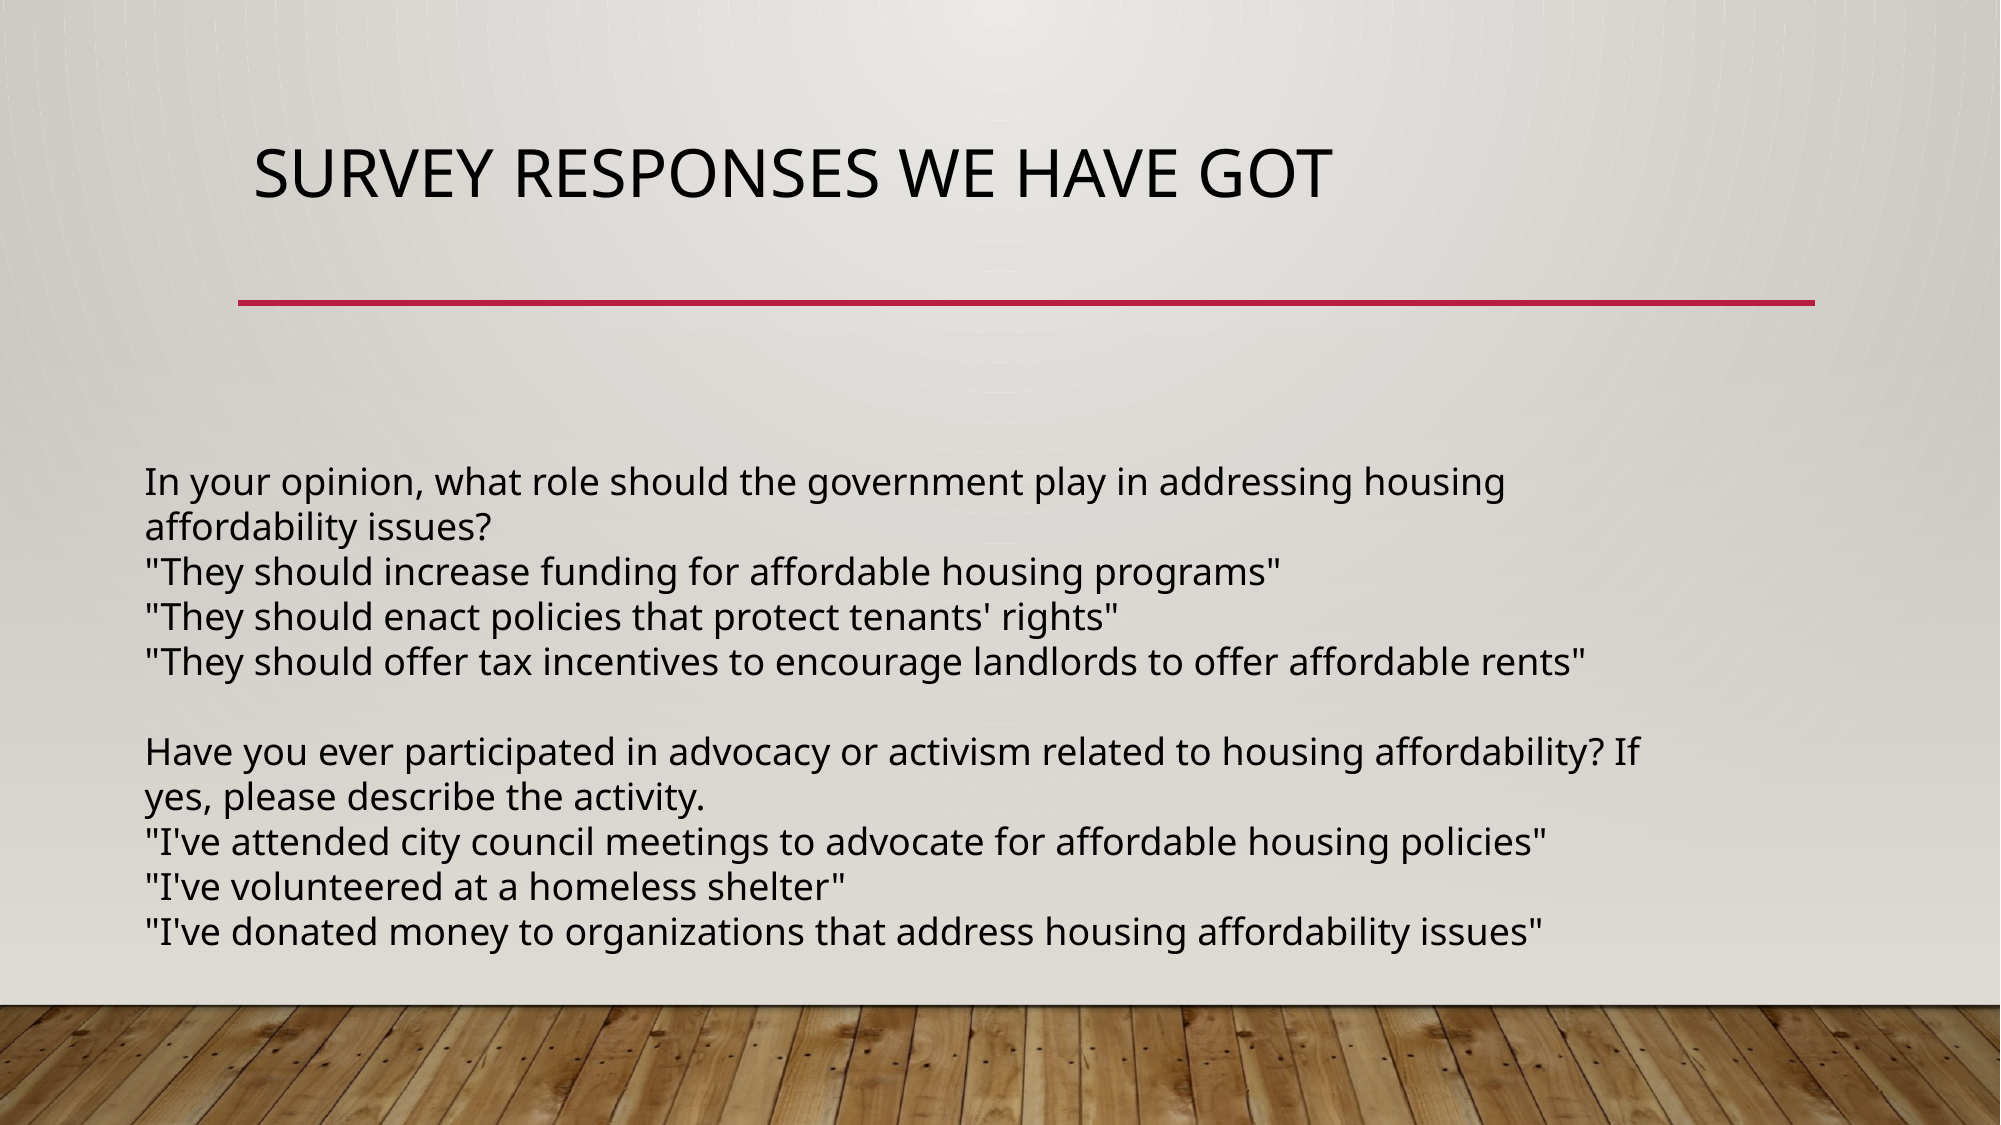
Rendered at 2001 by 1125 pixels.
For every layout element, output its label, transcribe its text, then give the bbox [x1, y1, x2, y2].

title Survey responses we have got [238, 131, 1814, 305]
text_box In your opinion, what role should the government play in addressing housing affordability issues? "They should increase funding for affordable housing programs" "They should enact policies that protect tenants' rights" "They should offer tax incentives to encourage landlords to offer affordable rents" Have you ever participated in advocacy or activism related to housing affordability? If yes, please describe the activity. "I've attended city council meetings to advocate for affordable housing policies" "I've volunteered at a homeless shelter" "I've donated money to organizations that address housing affordability issues" [129, 450, 1690, 961]
picture [0, 1005, 2000, 1125]
